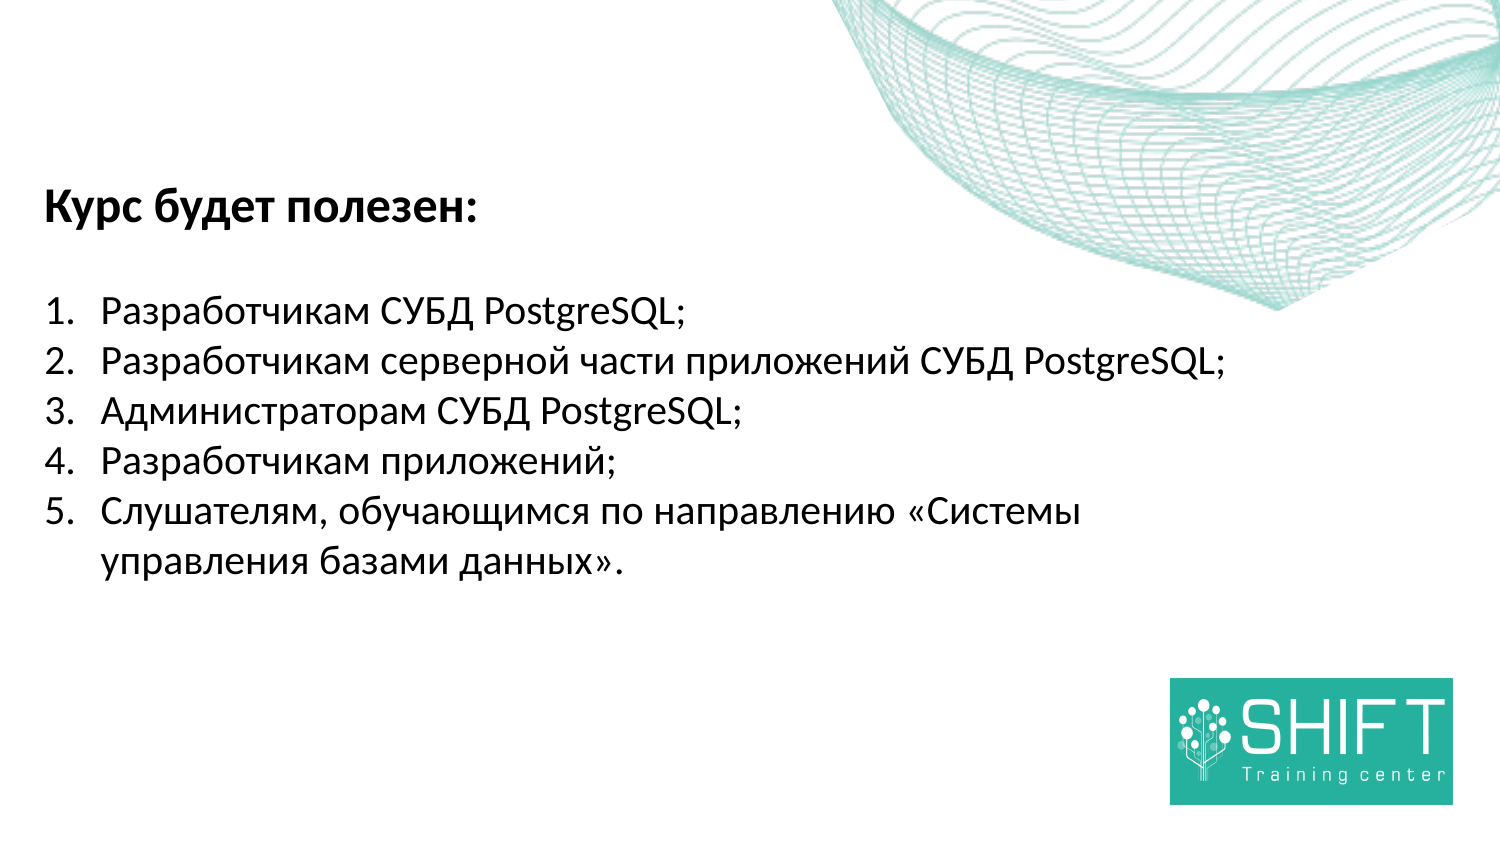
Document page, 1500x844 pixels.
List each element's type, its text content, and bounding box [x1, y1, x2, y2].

text_box Курс будет полезен: Разработчикам СУБД PostgreSQL; Разработчикам серверной части приложений СУБД PostgreSQL; Администраторам СУБД PostgreSQL; Разработчикам приложений; Слушателям, обучающимся по направлению «Системы управления базами данных». [29, 165, 1280, 591]
picture [1169, 678, 1453, 805]
